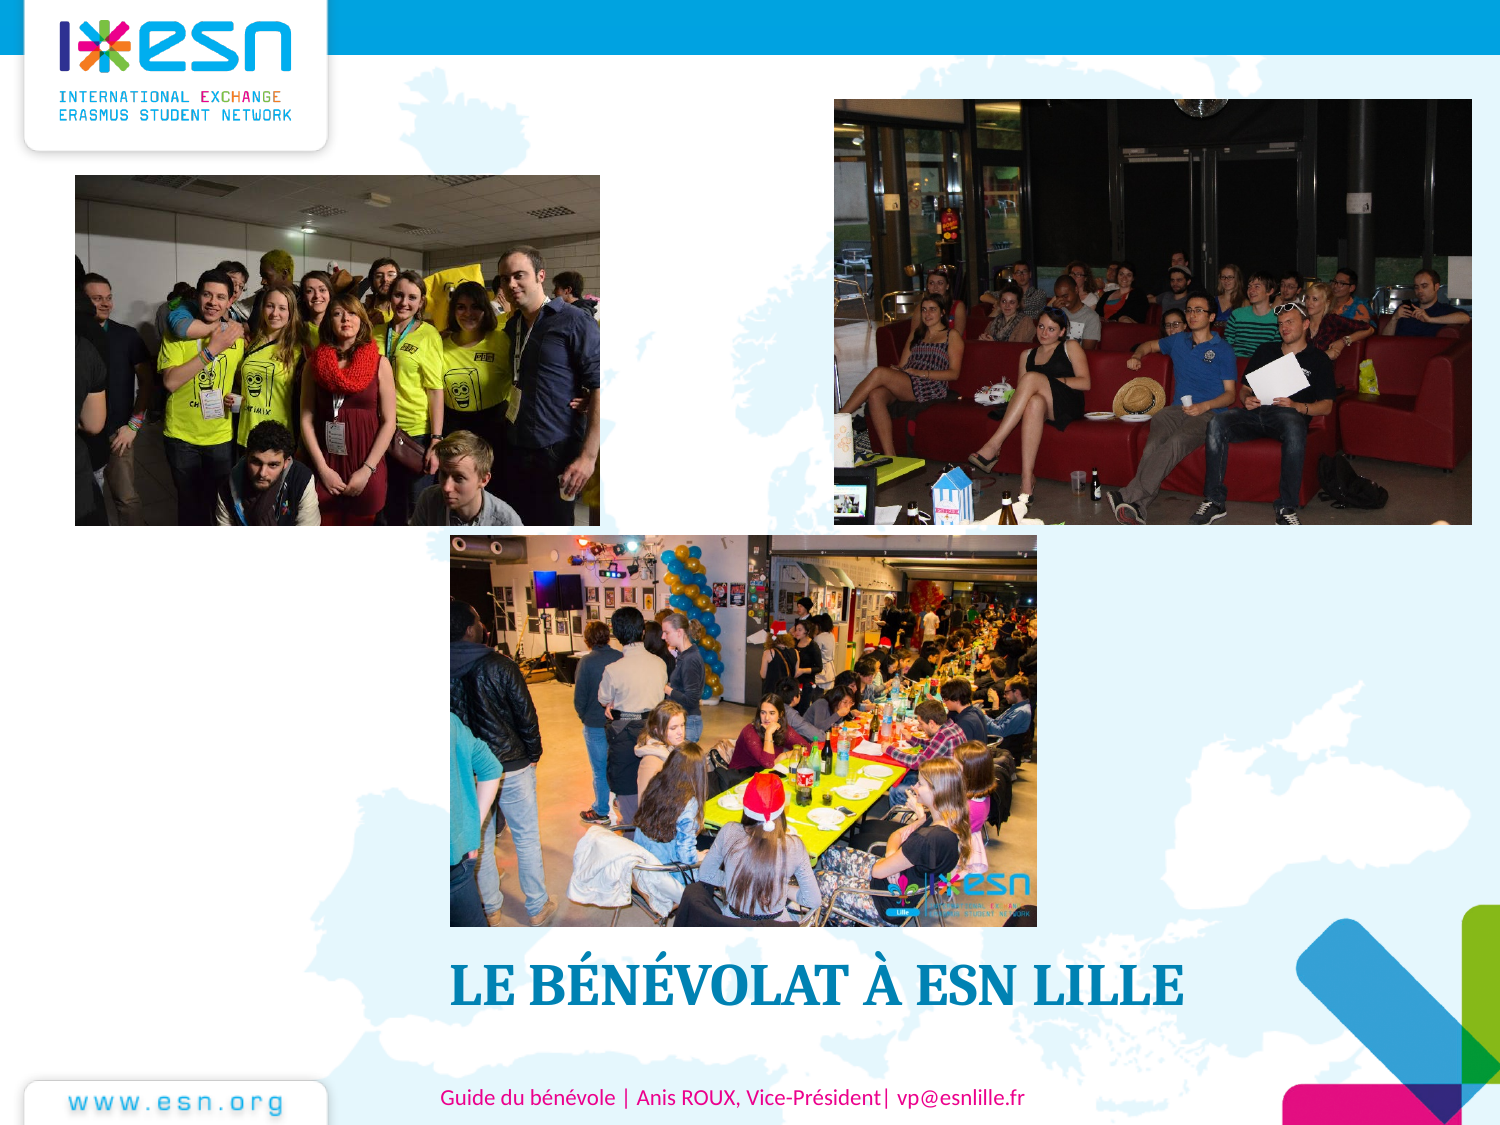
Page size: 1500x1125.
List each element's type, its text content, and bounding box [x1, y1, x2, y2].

footer Guide du bénévole | Anis ROUX, Vice-Président| vp@esnlille.fr [425, 1084, 1444, 1108]
title Le bénévolat à ESN Lille [0, 937, 1200, 1025]
picture [0, 0, 1500, 1125]
